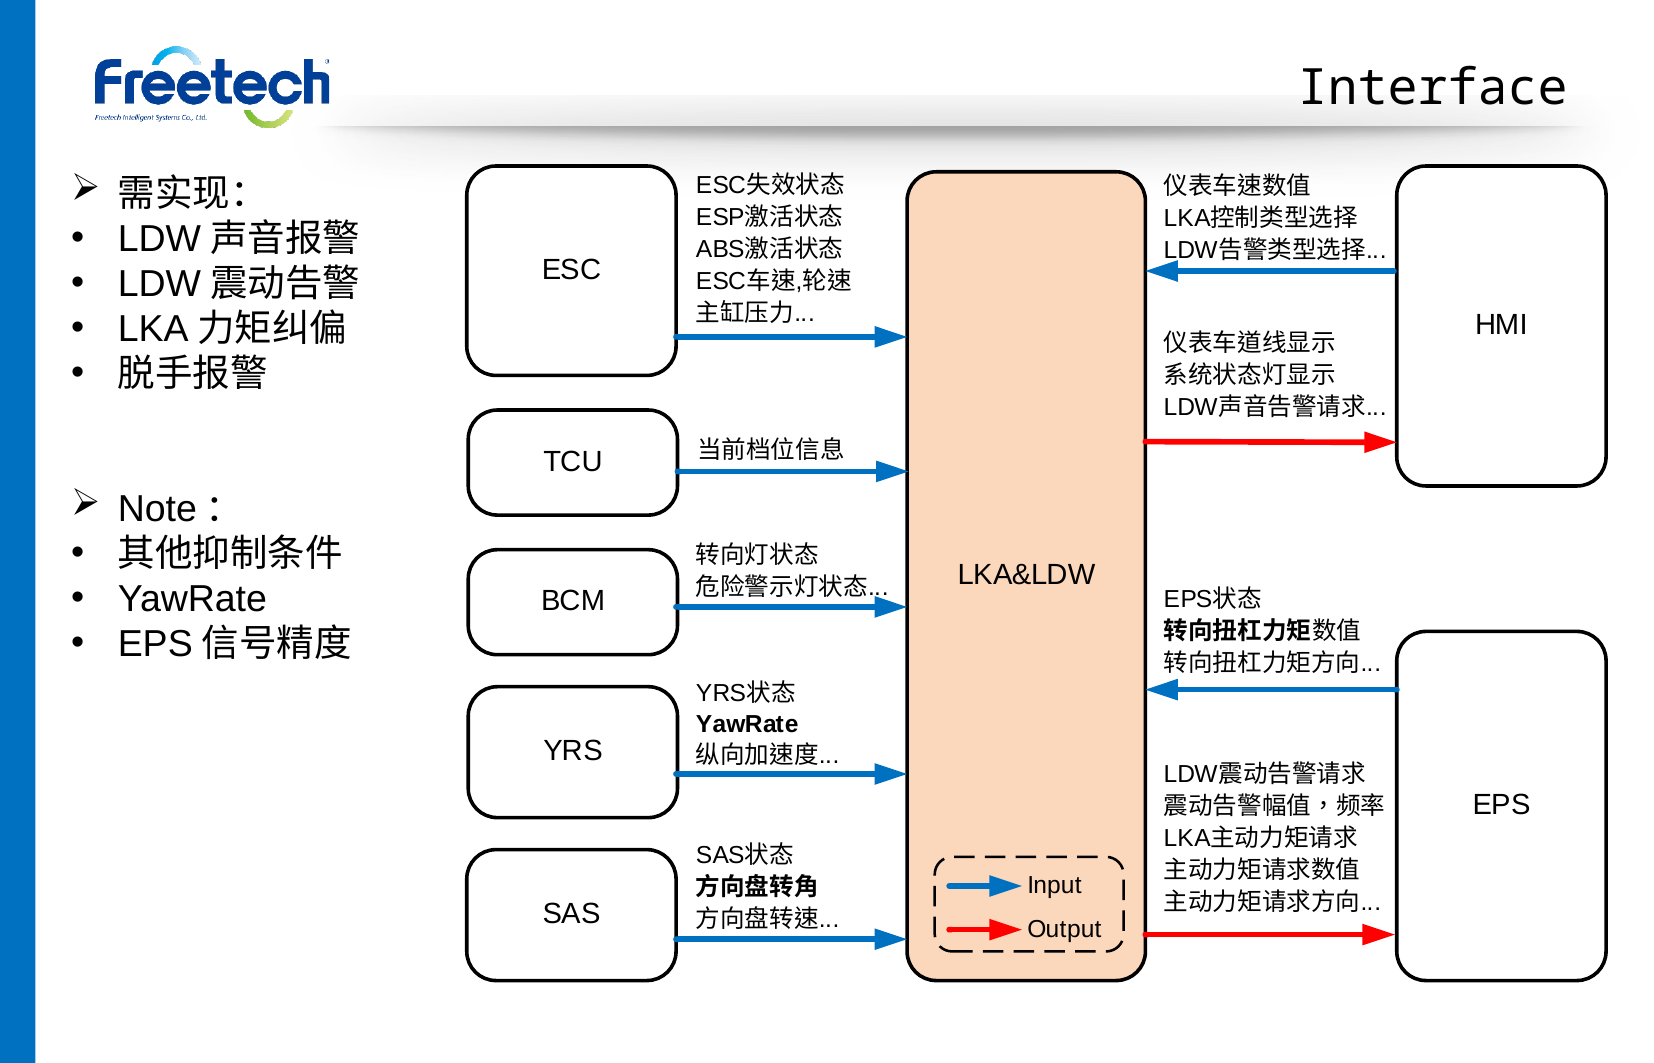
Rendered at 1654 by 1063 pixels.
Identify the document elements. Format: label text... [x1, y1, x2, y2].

picture [95, 46, 1607, 155]
picture [462, 161, 1609, 983]
text_box Interface [1220, 47, 1583, 109]
text_box 需实现： LDW声音报警 LDW震动告警 LKA力矩纠偏 脱手报警 Note： 其他抑制条件 YawRate EPS信号精度 [56, 161, 375, 717]
